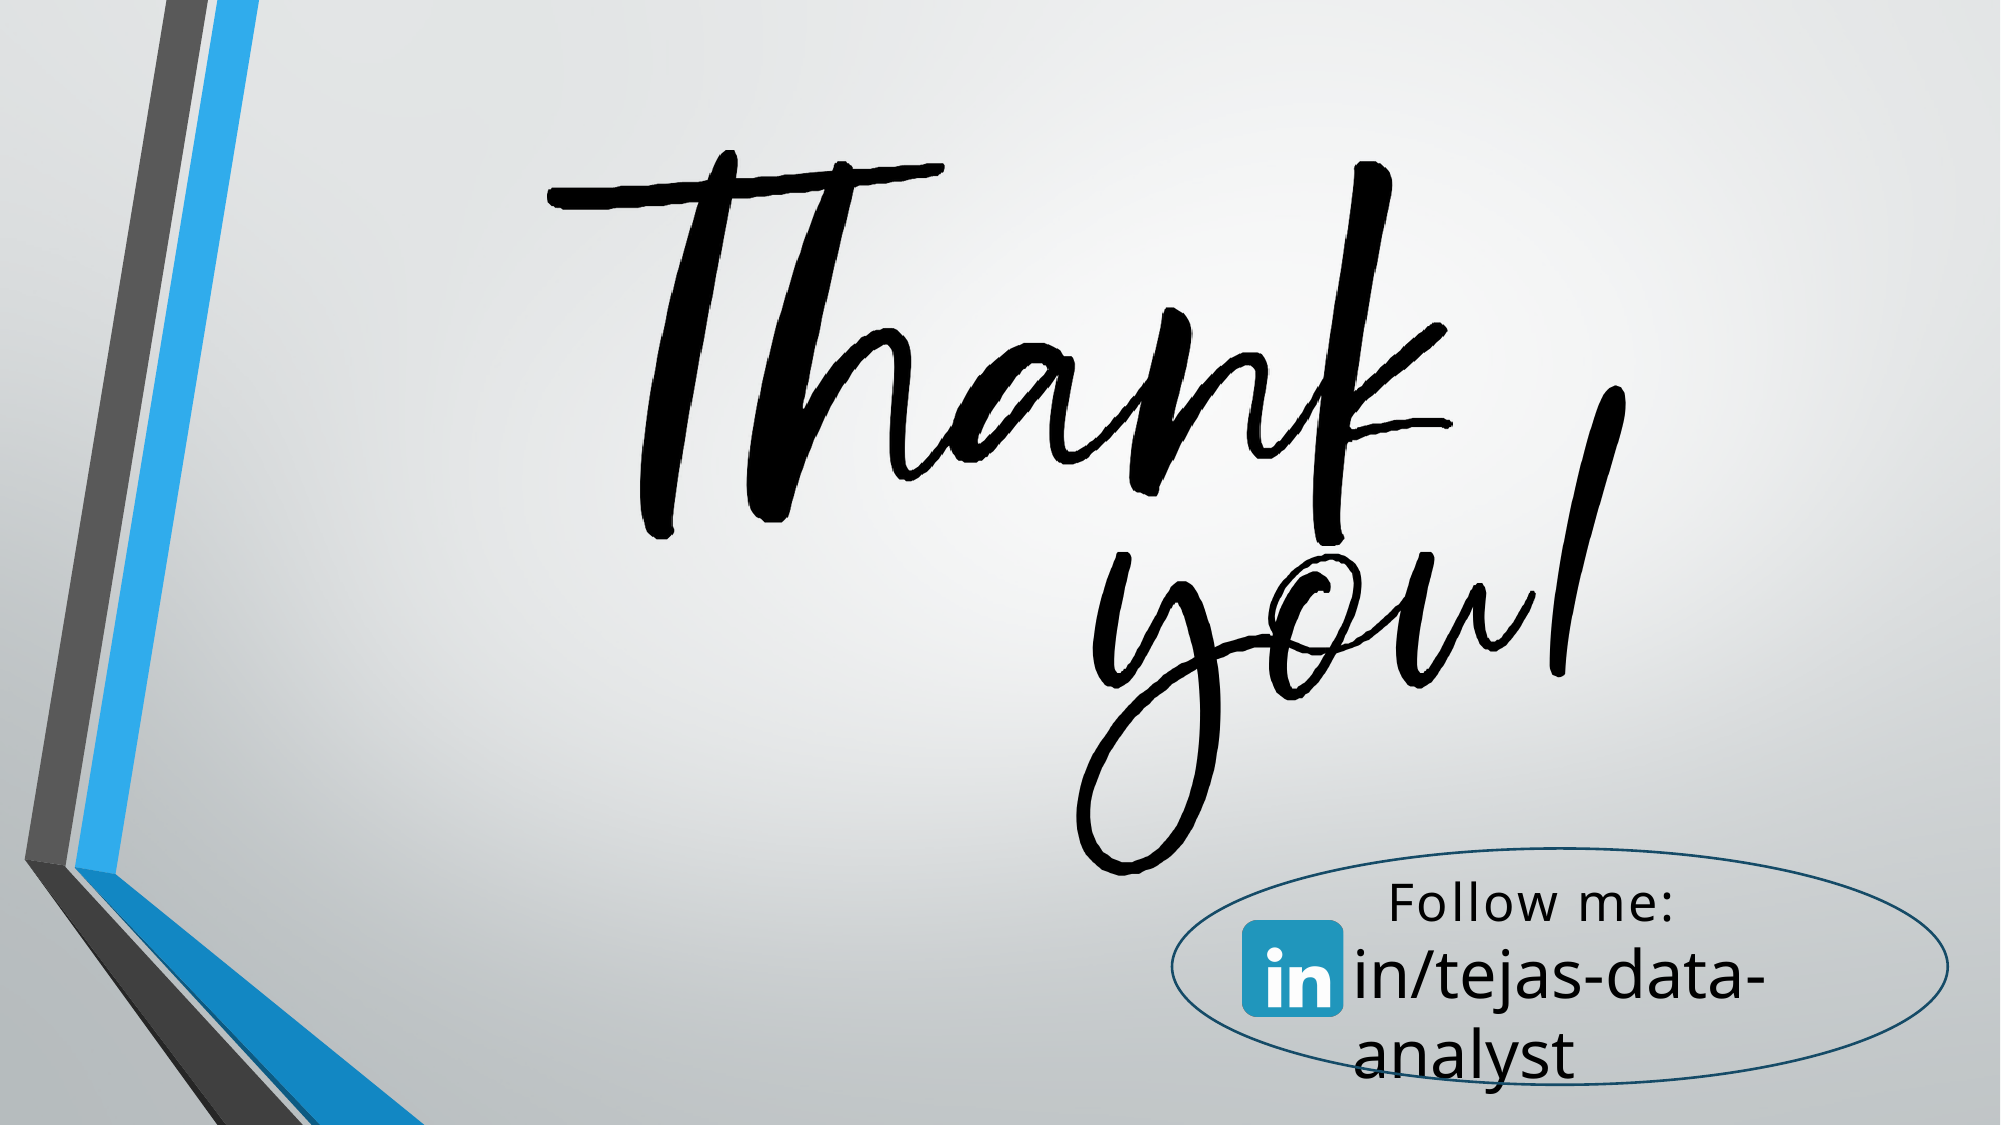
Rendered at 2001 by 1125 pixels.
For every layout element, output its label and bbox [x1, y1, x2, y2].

text_box [547, 150, 1453, 546]
text_box [1171, 848, 1982, 1085]
text_box [1076, 385, 1626, 876]
